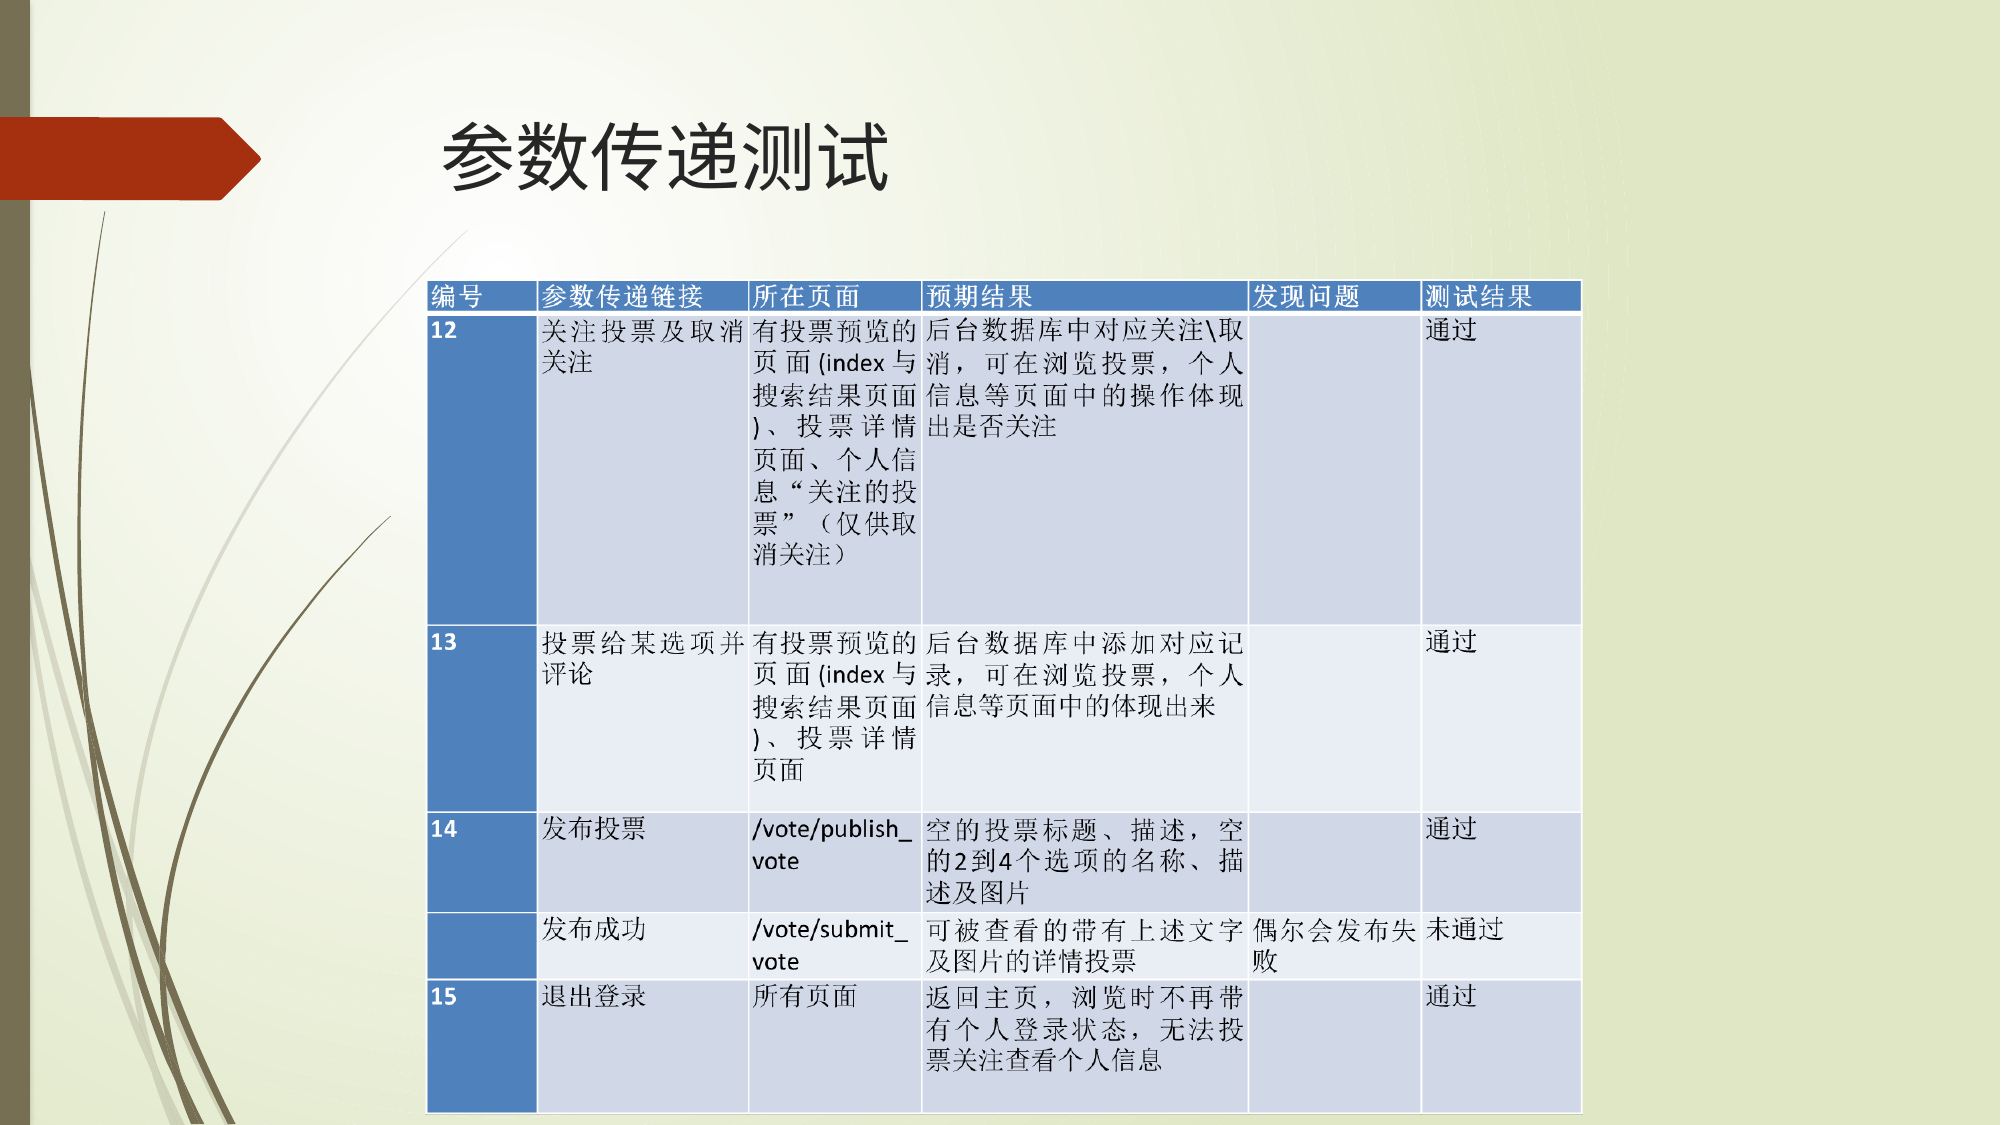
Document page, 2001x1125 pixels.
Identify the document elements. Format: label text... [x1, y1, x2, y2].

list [425, 269, 1585, 1115]
title 参数传递测试 [425, 102, 1888, 313]
